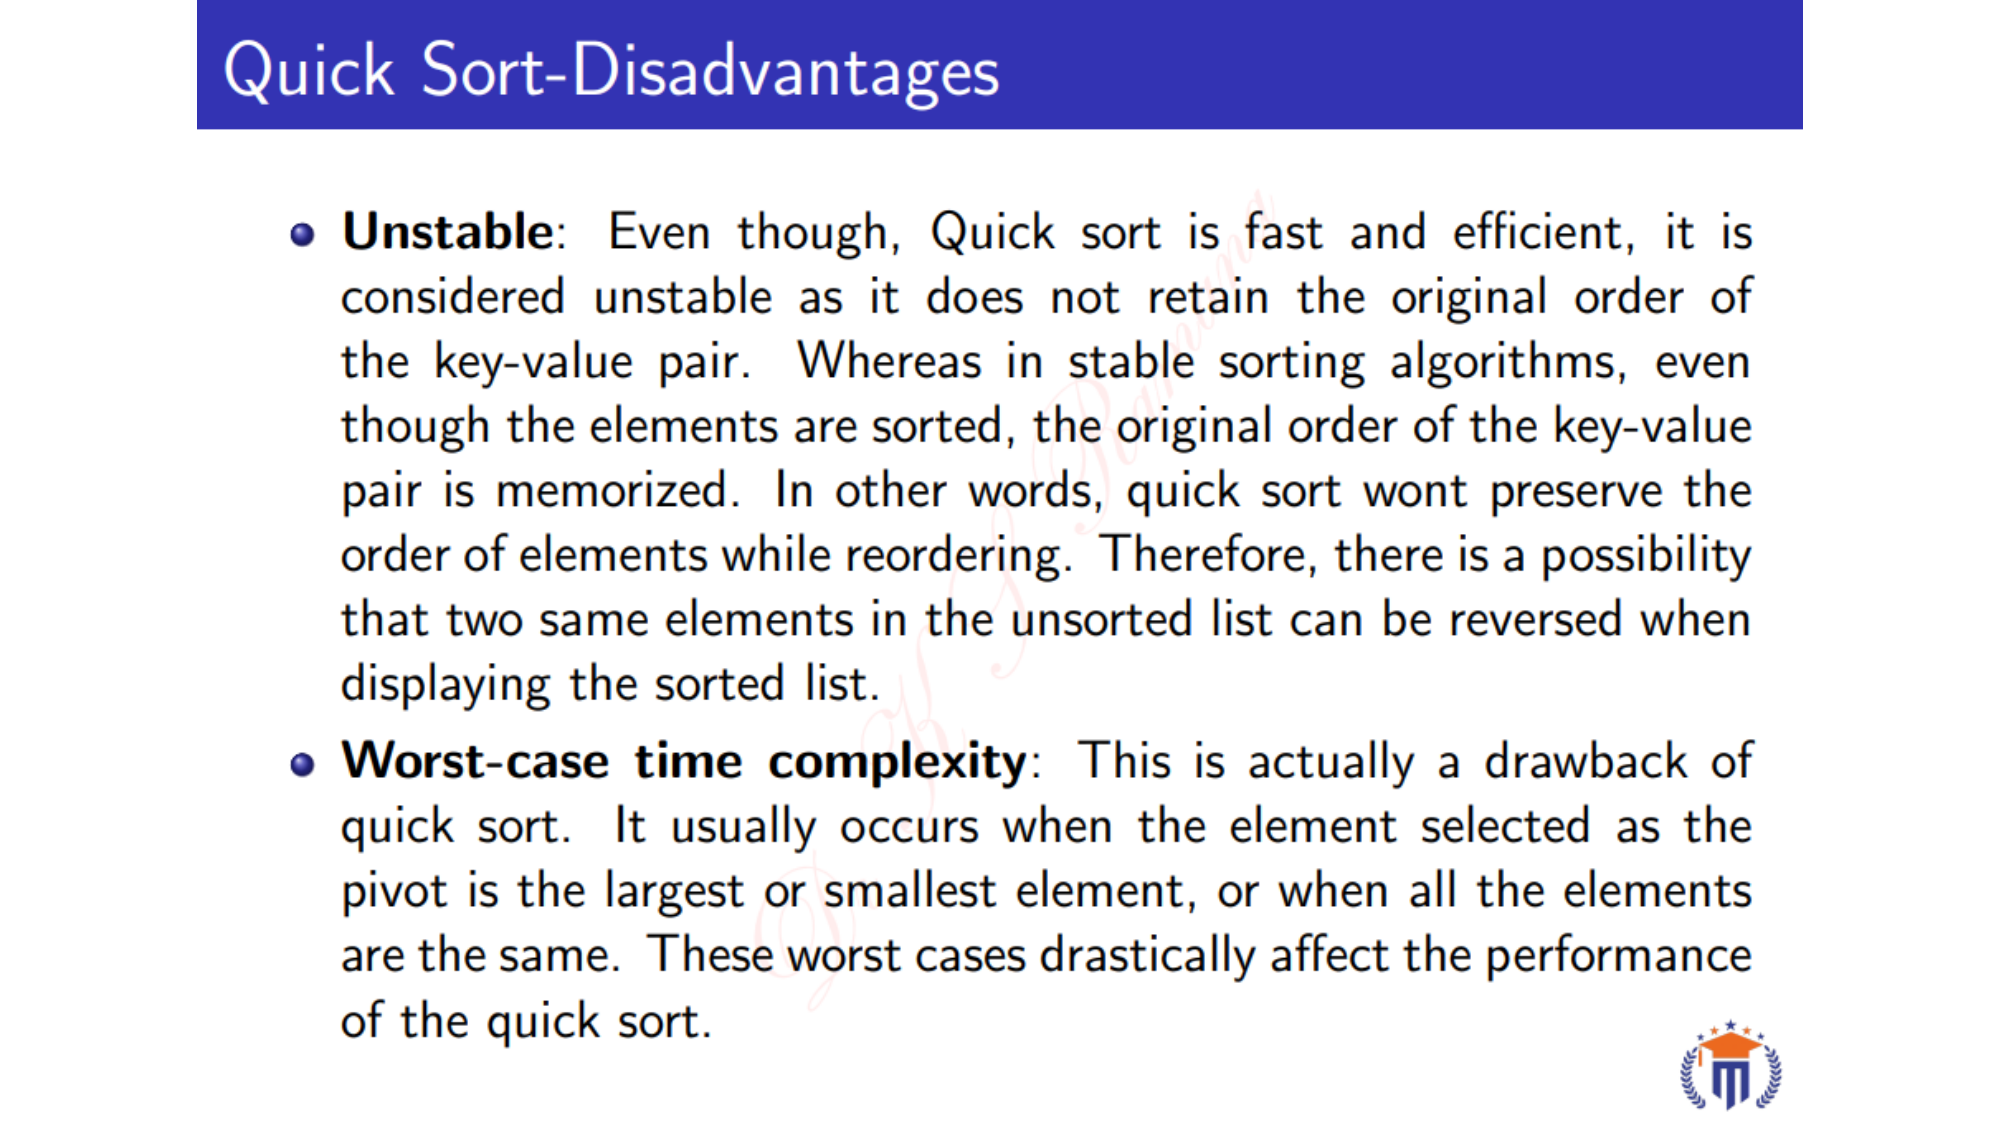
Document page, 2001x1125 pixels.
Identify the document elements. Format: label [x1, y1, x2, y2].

picture [197, 0, 1803, 1125]
